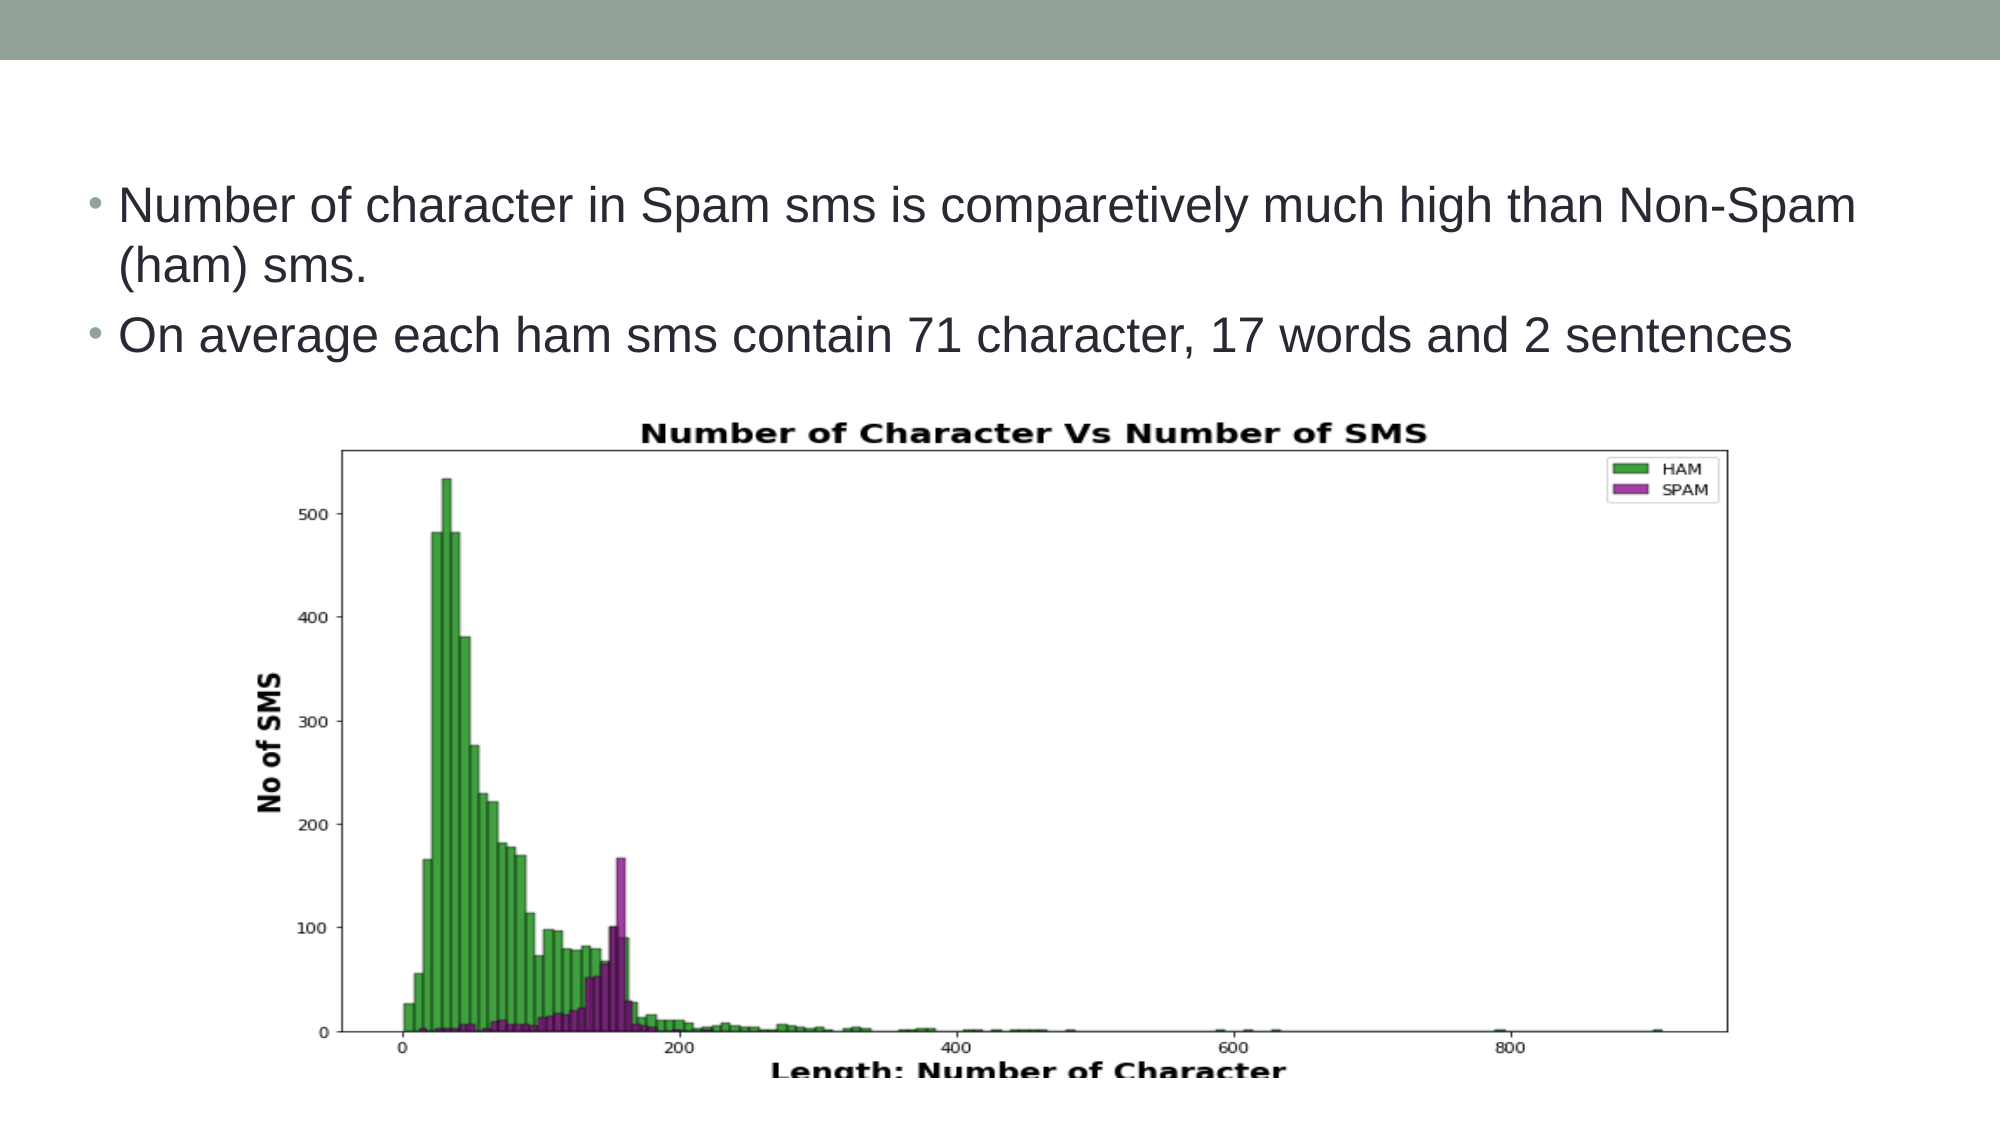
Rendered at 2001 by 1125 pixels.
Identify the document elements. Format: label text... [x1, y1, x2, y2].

list Number of character in Spam sms is comparetively much high than Non-Spam (ham) sms. On average each ham sms contain 71 character, 17 words and 2 sentences [73, 165, 1962, 1087]
picture [243, 413, 1741, 1078]
